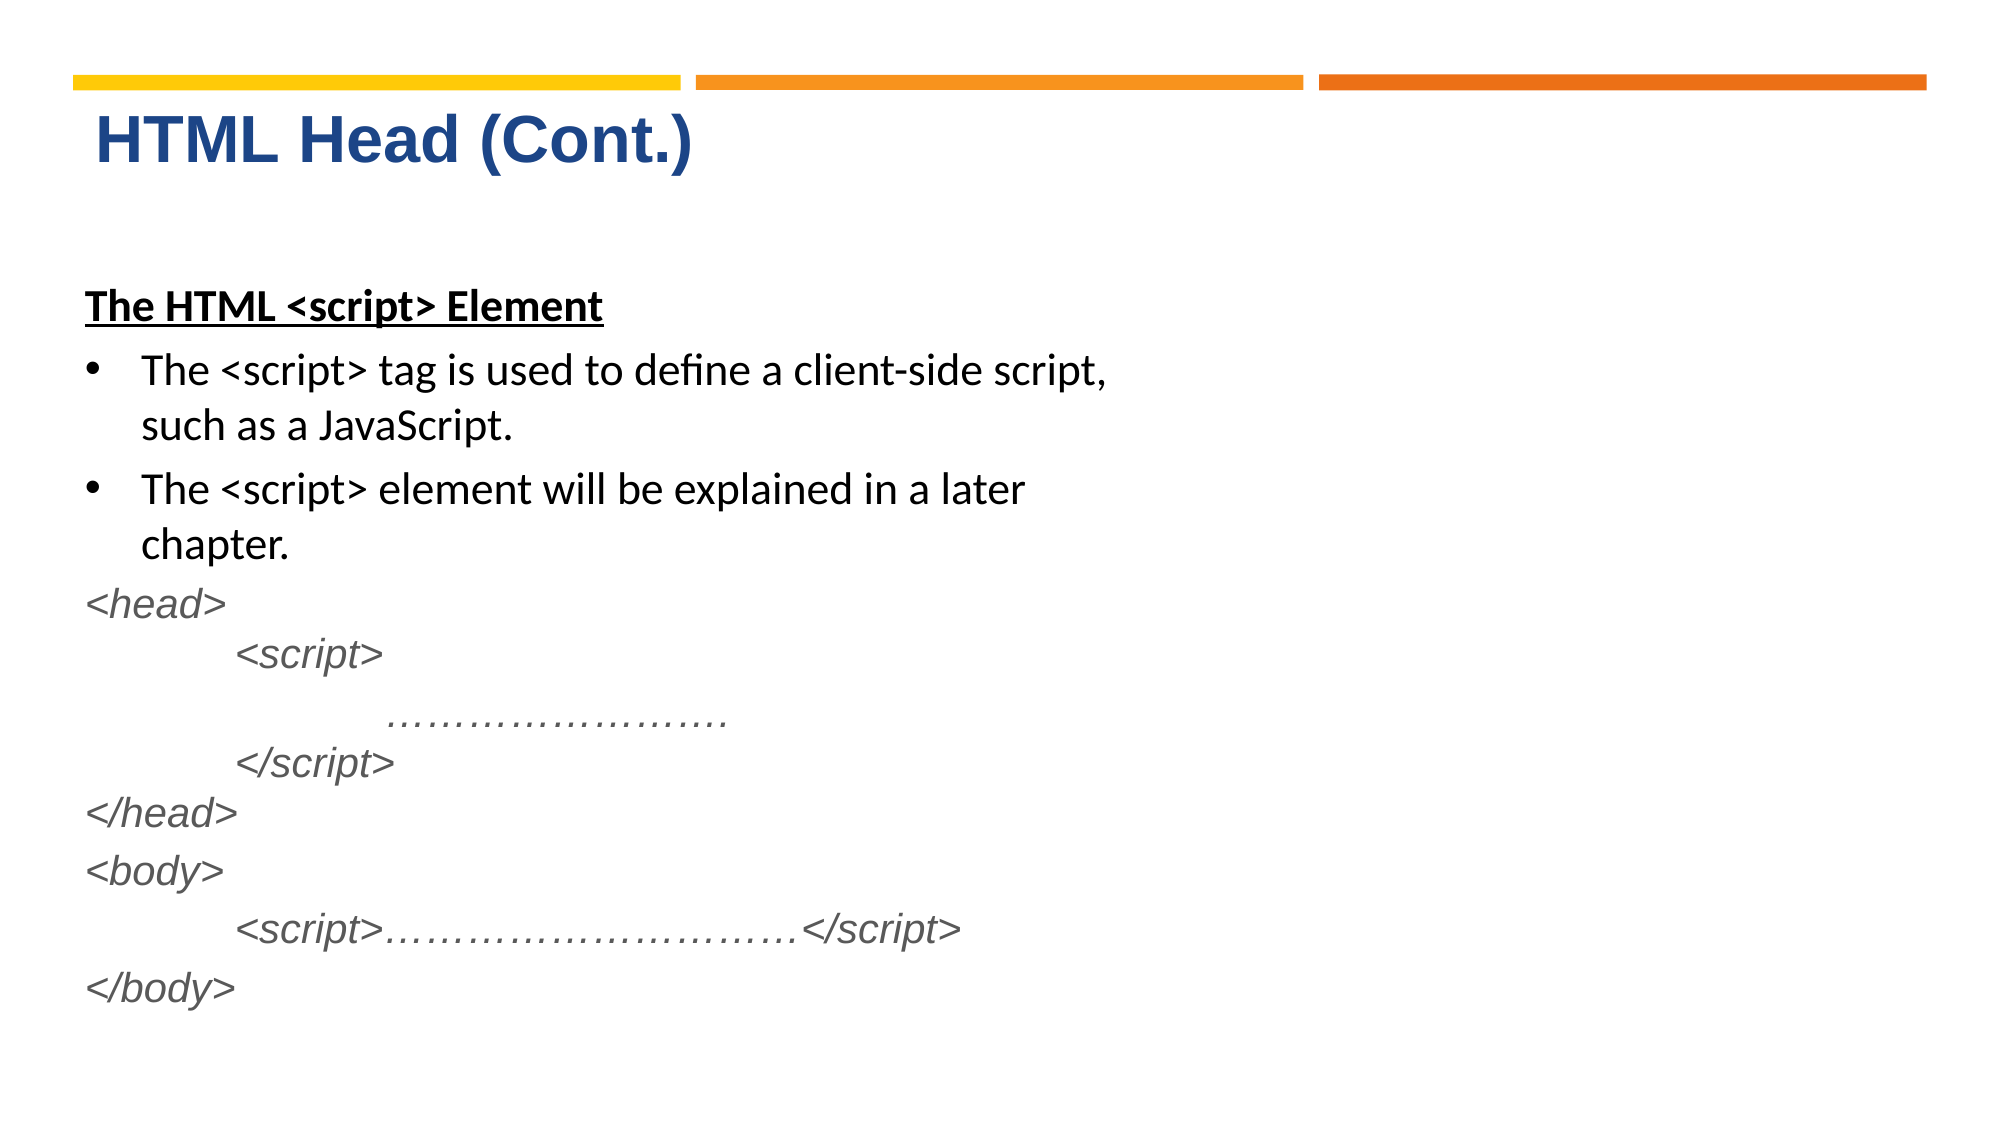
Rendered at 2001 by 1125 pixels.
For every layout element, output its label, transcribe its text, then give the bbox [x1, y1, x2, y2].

title HTML Head (Cont.) [80, 57, 1885, 224]
list The HTML <script> Element The <script> tag is used to define a client-side script, such as a JavaScript. The <script> element will be explained in a later chapter. <head> <script> ……………………. </script> </head> <body> <script>…………………………</script> </body> [69, 268, 1176, 1096]
